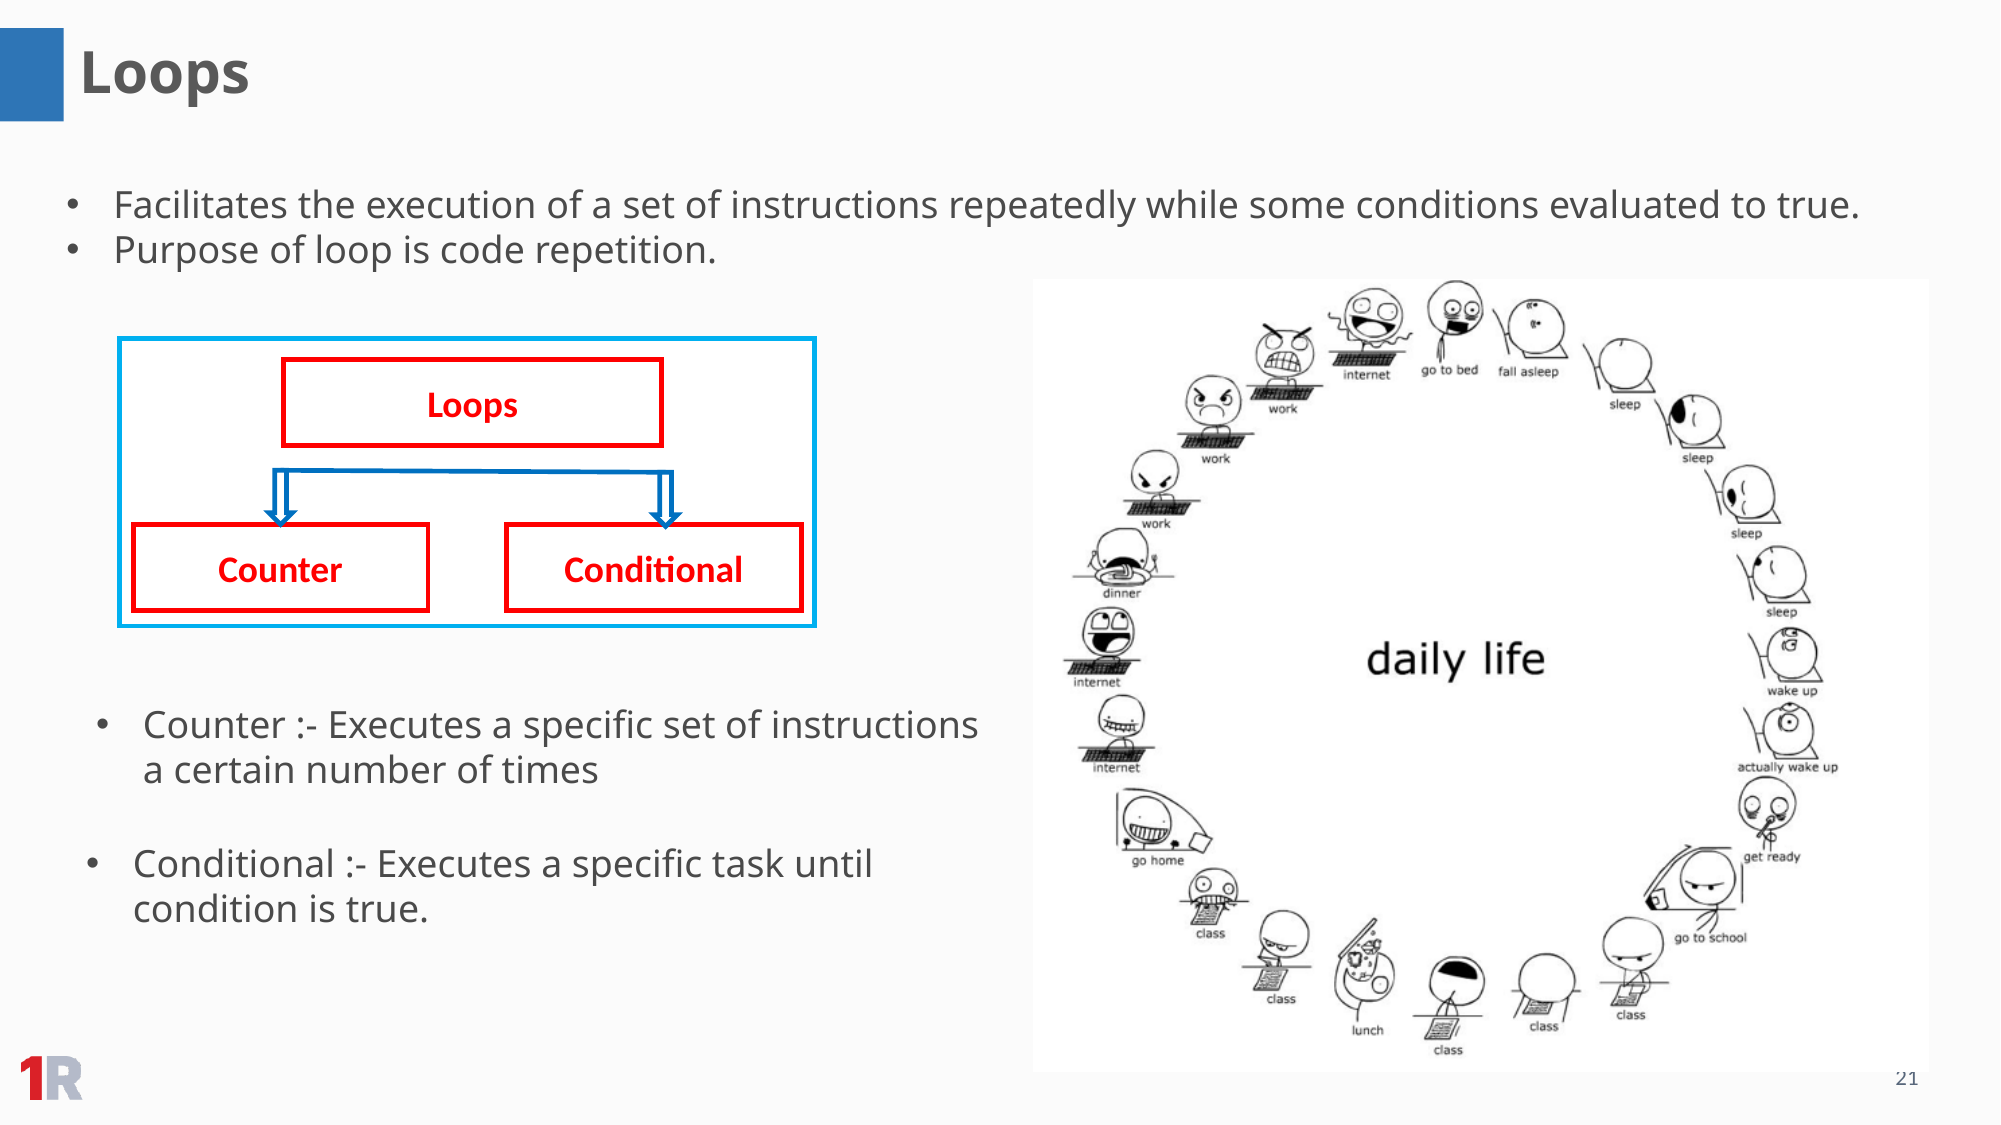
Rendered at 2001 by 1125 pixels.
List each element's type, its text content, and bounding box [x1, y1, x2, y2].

text_box [651, 471, 680, 528]
text_box [118, 338, 815, 627]
picture [1033, 279, 1929, 1072]
list Loops [64, 35, 2000, 118]
text_box Loops [283, 359, 663, 447]
text_box Conditional [505, 523, 802, 611]
text_box Facilitates the execution of a set of instructions repeatedly while some conditions evaluated to true. Purpose of loop is code repetition. [51, 173, 1878, 279]
text_box Counter :- Executes a specific set of instructions a certain number of times [81, 693, 1000, 799]
text_box [266, 469, 295, 526]
text_box Counter [132, 523, 429, 611]
picture [18, 1054, 84, 1101]
text_box Conditional :- Executes a specific task until condition is true. [71, 832, 991, 938]
